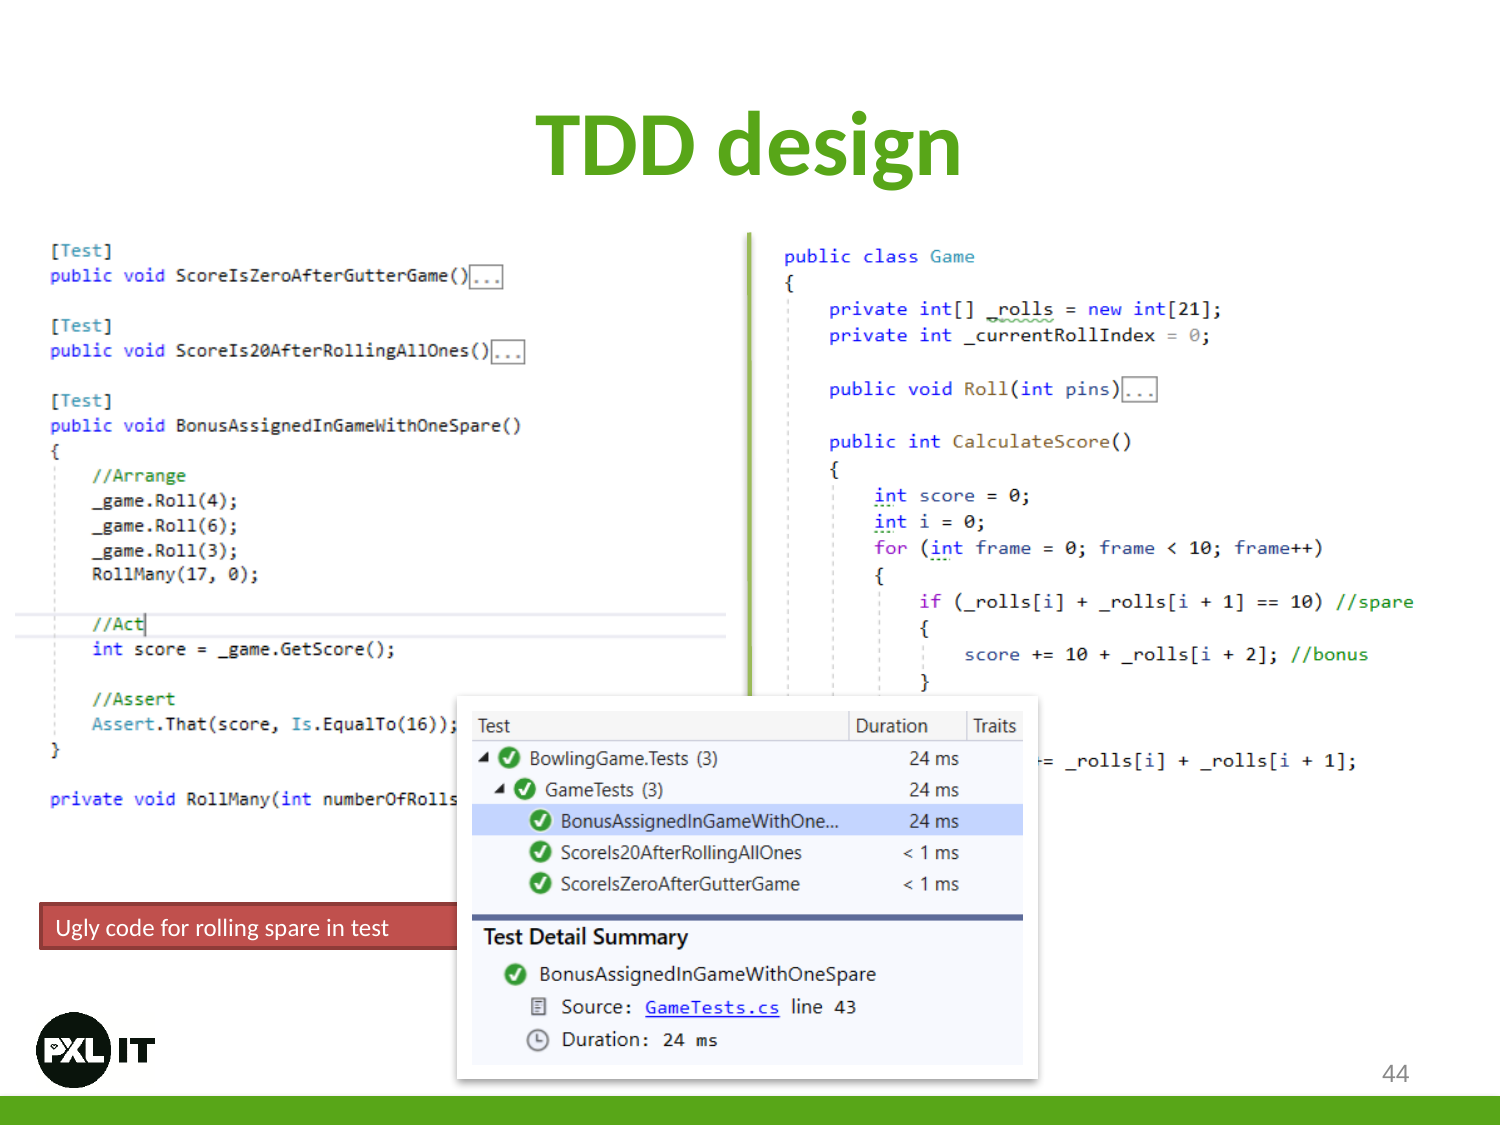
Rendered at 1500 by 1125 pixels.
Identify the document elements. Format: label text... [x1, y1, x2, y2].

text_box Ugly code for rolling spare in test [39, 902, 452, 950]
picture [36, 1012, 155, 1088]
slide_number 44 [1074, 1042, 1425, 1103]
title TDD design [75, 45, 1425, 233]
picture [15, 234, 1429, 1066]
